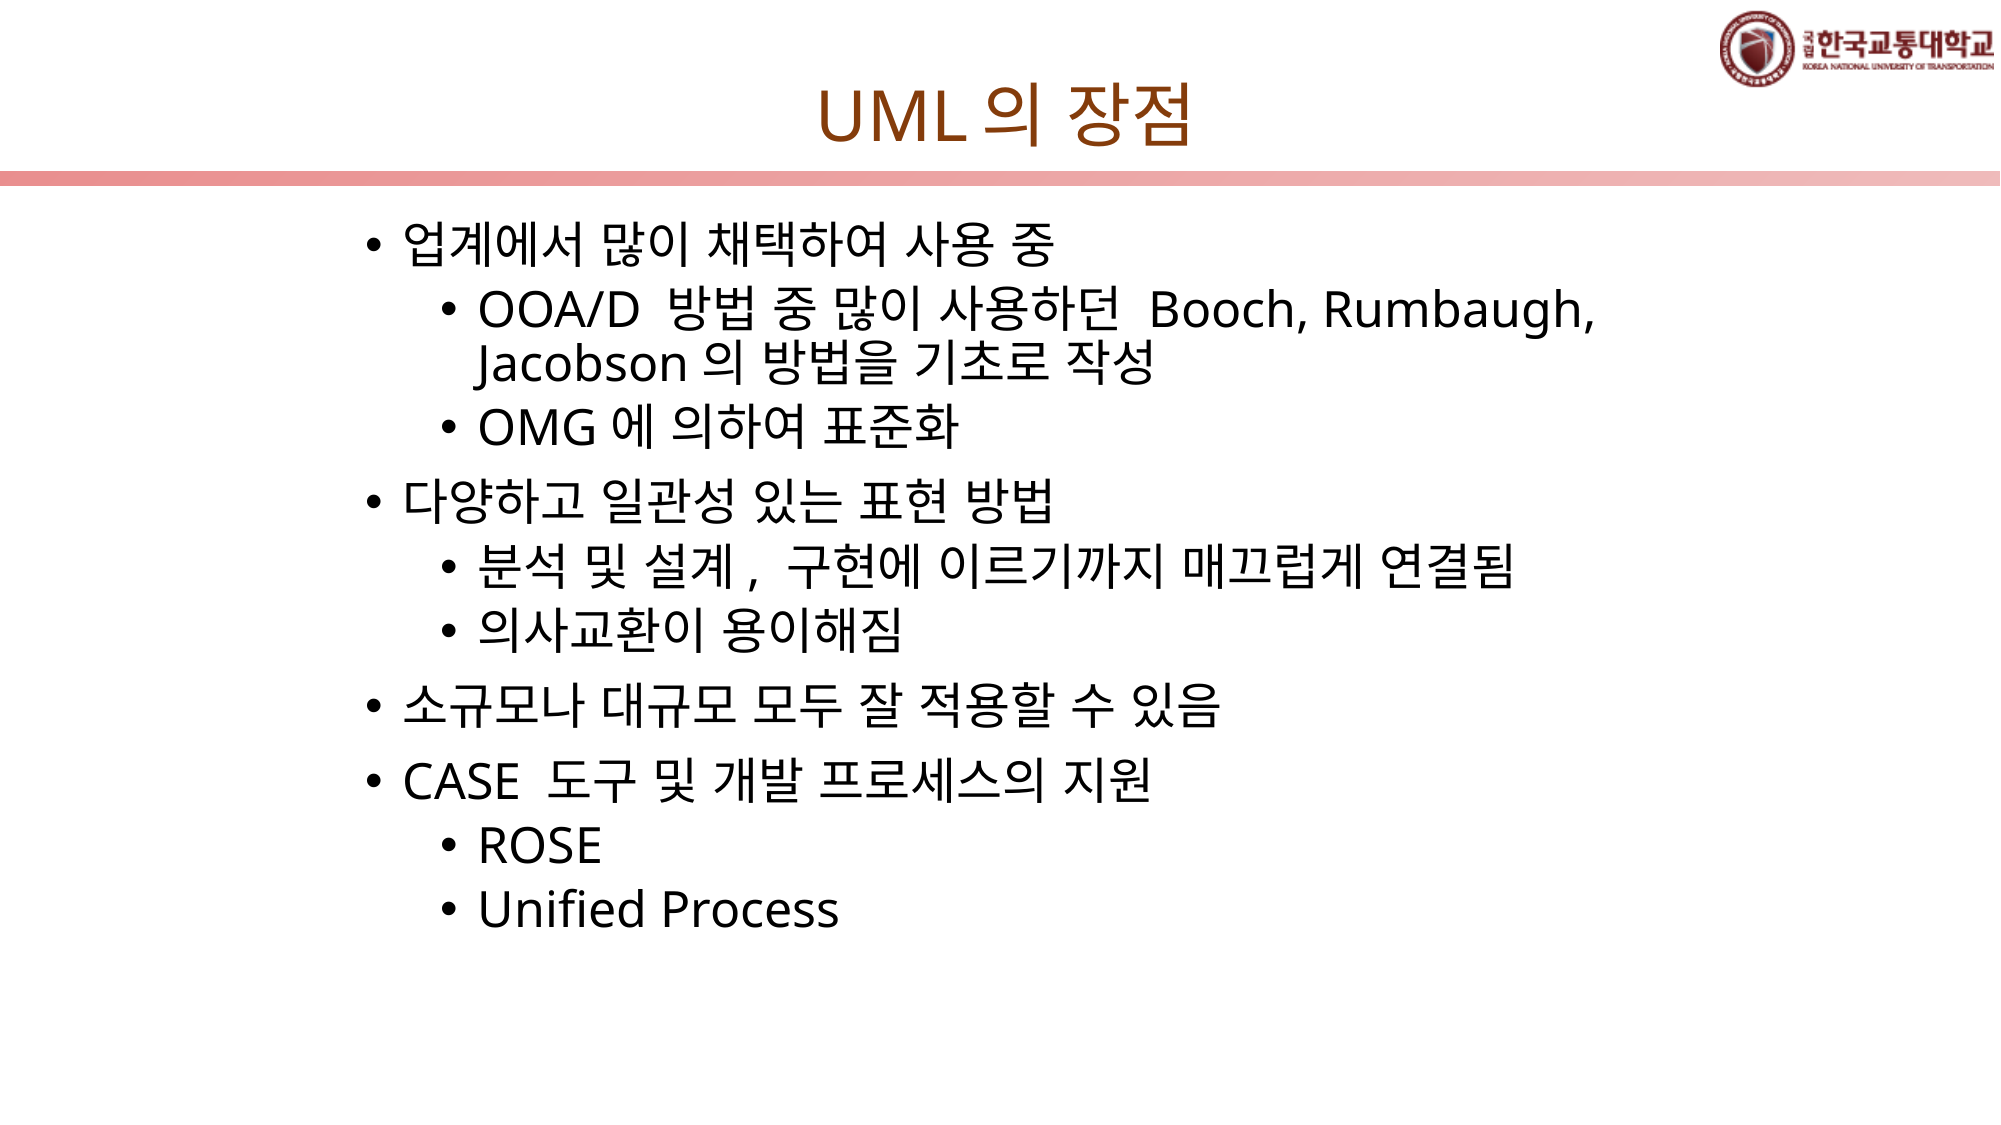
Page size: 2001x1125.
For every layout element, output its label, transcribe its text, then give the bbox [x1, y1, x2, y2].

title UML의 장점 [89, 72, 1924, 165]
list 업계에서 많이 채택하여 사용 중 OOA/D 방법 중 많이 사용하던 Booch, Rumbaugh, Jacobson의 방법을 기초로 작성 OMG에 의하여 표준화 다양하고 일관성 있는 표현 방법 분석 및 설계, 구현에 이르기까지 매끄럽게 연결됨 의사교환이 용이해짐 소규모나 대규모 모두 잘 적용할 수 있음 CASE 도구 및 개발 프로세스의 지원 ROSE Unified Process [350, 212, 1688, 1000]
picture [1720, 5, 1994, 92]
